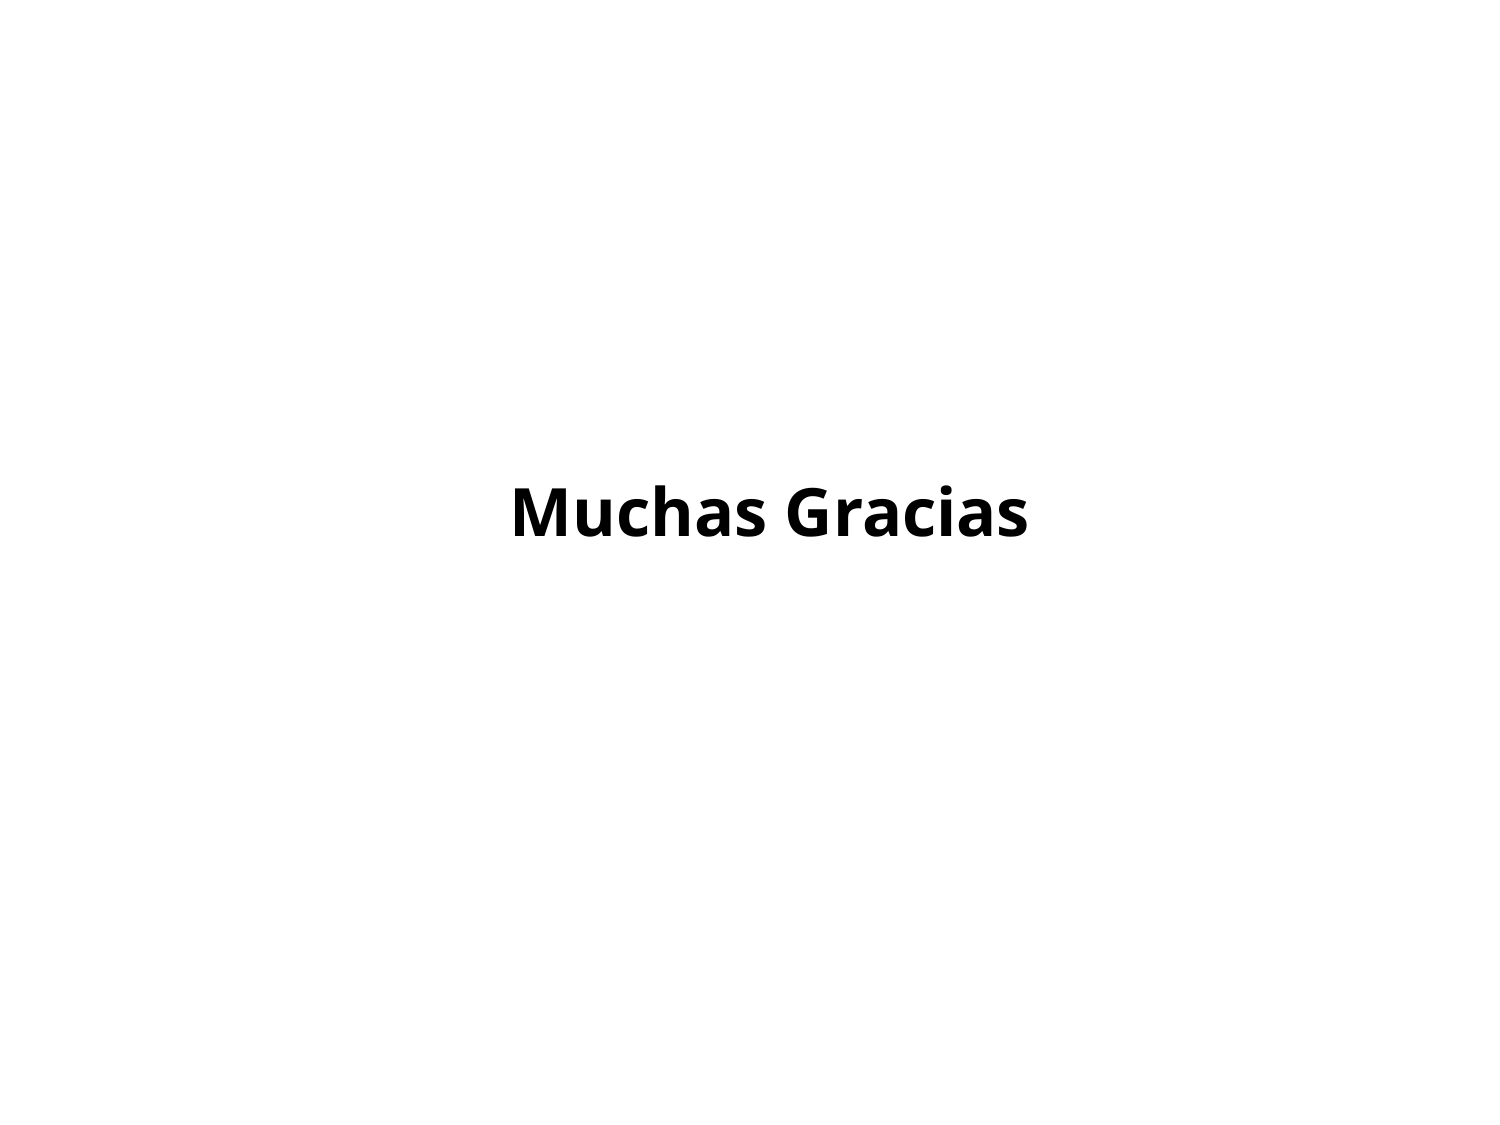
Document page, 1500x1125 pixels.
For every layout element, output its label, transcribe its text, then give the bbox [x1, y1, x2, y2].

title Muchas Gracias [494, 520, 1060, 600]
